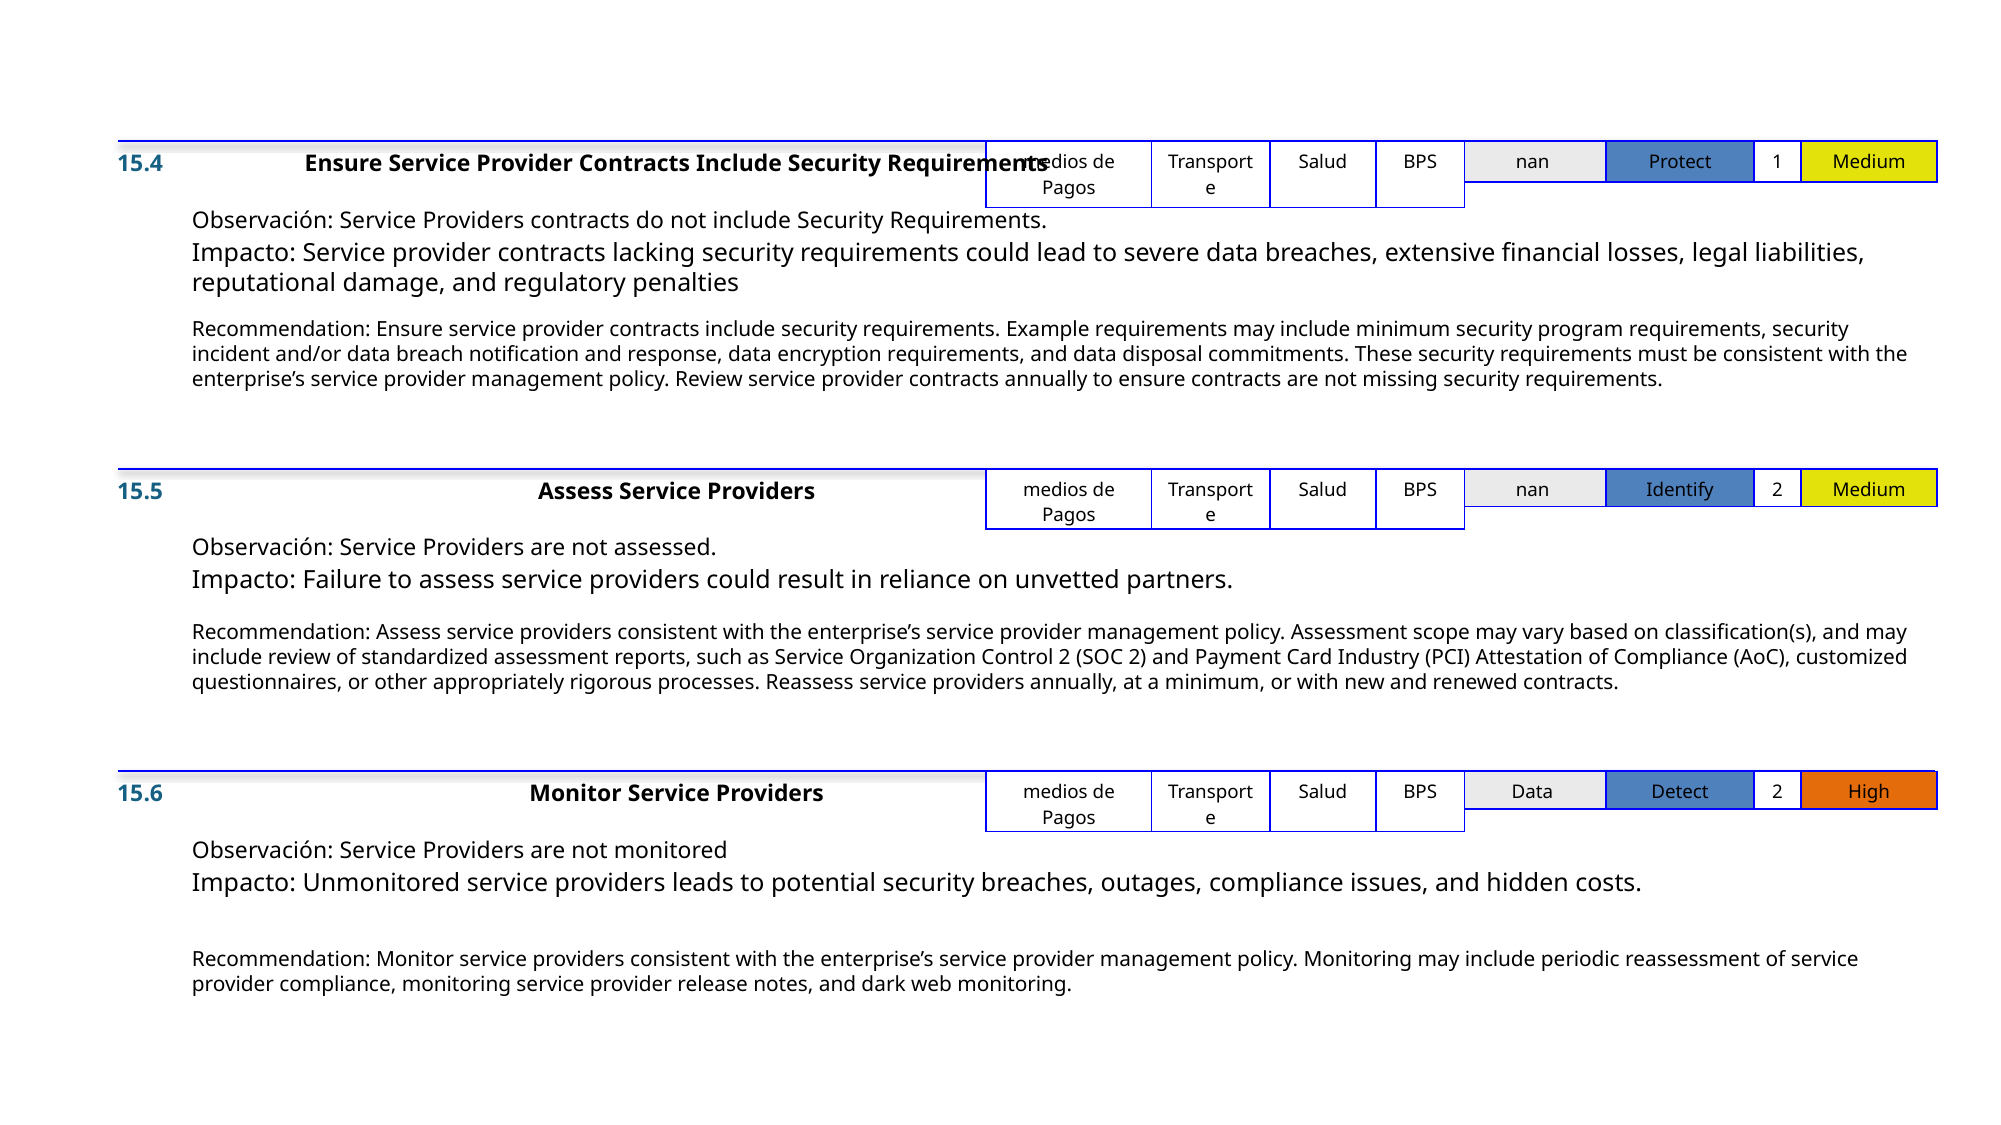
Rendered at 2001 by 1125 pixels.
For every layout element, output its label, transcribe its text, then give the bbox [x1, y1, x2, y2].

text_box 15.6 [102, 771, 179, 814]
table_header Protect [1607, 152, 1753, 181]
table_header Data [1465, 782, 1605, 808]
table_header Salud [1271, 782, 1375, 828]
text_box Monitor Service Providers [514, 782, 840, 814]
table_header Salud [1271, 152, 1375, 198]
table_header Transporte [1152, 782, 1269, 828]
table_header 2 [1755, 782, 1800, 808]
table_header Salud [1271, 480, 1375, 525]
table_header BPS [1377, 152, 1464, 198]
text_box Observación: Service Providers contracts do not include Security Requirements. [177, 198, 1935, 228]
table_header 1 [1755, 152, 1800, 181]
text_box Ensure Service Provider Contracts Include Security Requirements [289, 152, 1065, 184]
table_header 2 [1755, 480, 1800, 506]
text_box Recommendation: Assess service providers consistent with the enterprise’s service provider management policy. Assessment scope may vary based on classification(s), and may include review of standardized assessment reports, such as Service Organization Control 2 (SOC 2) and Payment Card Industry (PCI) Attestation of Compliance (AoC), customized questionnaires, or other appropriately rigorous processes. Reassess service providers annually, at a minimum, or with new and renewed contracts. [177, 611, 1935, 701]
table_header Medium [1802, 150, 1936, 181]
text_box Recommendation: Monitor service providers consistent with the enterprise’s service provider management policy. Monitoring may include periodic reassessment of service provider compliance, monitoring service provider release notes, and dark web monitoring. [177, 938, 1935, 1004]
table_header BPS [1377, 782, 1464, 828]
table_header nan [1465, 480, 1605, 506]
table_header medios de Pagos [987, 152, 1151, 198]
table_header Detect [1607, 782, 1753, 808]
text_box Impacto: Failure to assess service providers could result in reliance on unvetted partners. [177, 556, 1935, 602]
text_box Observación: Service Providers are not assessed. [177, 525, 1935, 556]
text_box Observación: Service Providers are not monitored [177, 828, 1935, 859]
text_box Impacto: Service provider contracts lacking security requirements could lead to severe data breaches, extensive financial losses, legal liabilities, reputational damage, and regulatory penalties [177, 228, 1935, 304]
text_box Assess Service Providers [523, 480, 831, 512]
table_header Medium [1802, 478, 1936, 506]
table_header Transporte [1152, 480, 1269, 525]
table_header nan [1465, 152, 1605, 181]
table_header BPS [1377, 480, 1464, 525]
text_box Recommendation: Ensure service provider contracts include security requirements. Example requirements may include minimum security program requirements, security incident and/or data breach notification and response, data encryption requirements, and data disposal commitments. These security requirements must be consistent with the enterprise’s service provider management policy. Review service provider contracts annually to ensure contracts are not missing security requirements. [177, 308, 1935, 399]
text_box Impacto: Unmonitored service providers leads to potential security breaches, outages, compliance issues, and hidden costs. [177, 859, 1935, 904]
text_box 15.4 [102, 141, 179, 184]
table_header High [1802, 780, 1936, 808]
text_box 15.5 [102, 468, 179, 512]
table_header Identify [1607, 480, 1753, 506]
table_header medios de Pagos [987, 782, 1151, 828]
table_header medios de Pagos [987, 480, 1151, 525]
table_header Transporte [1152, 152, 1269, 198]
